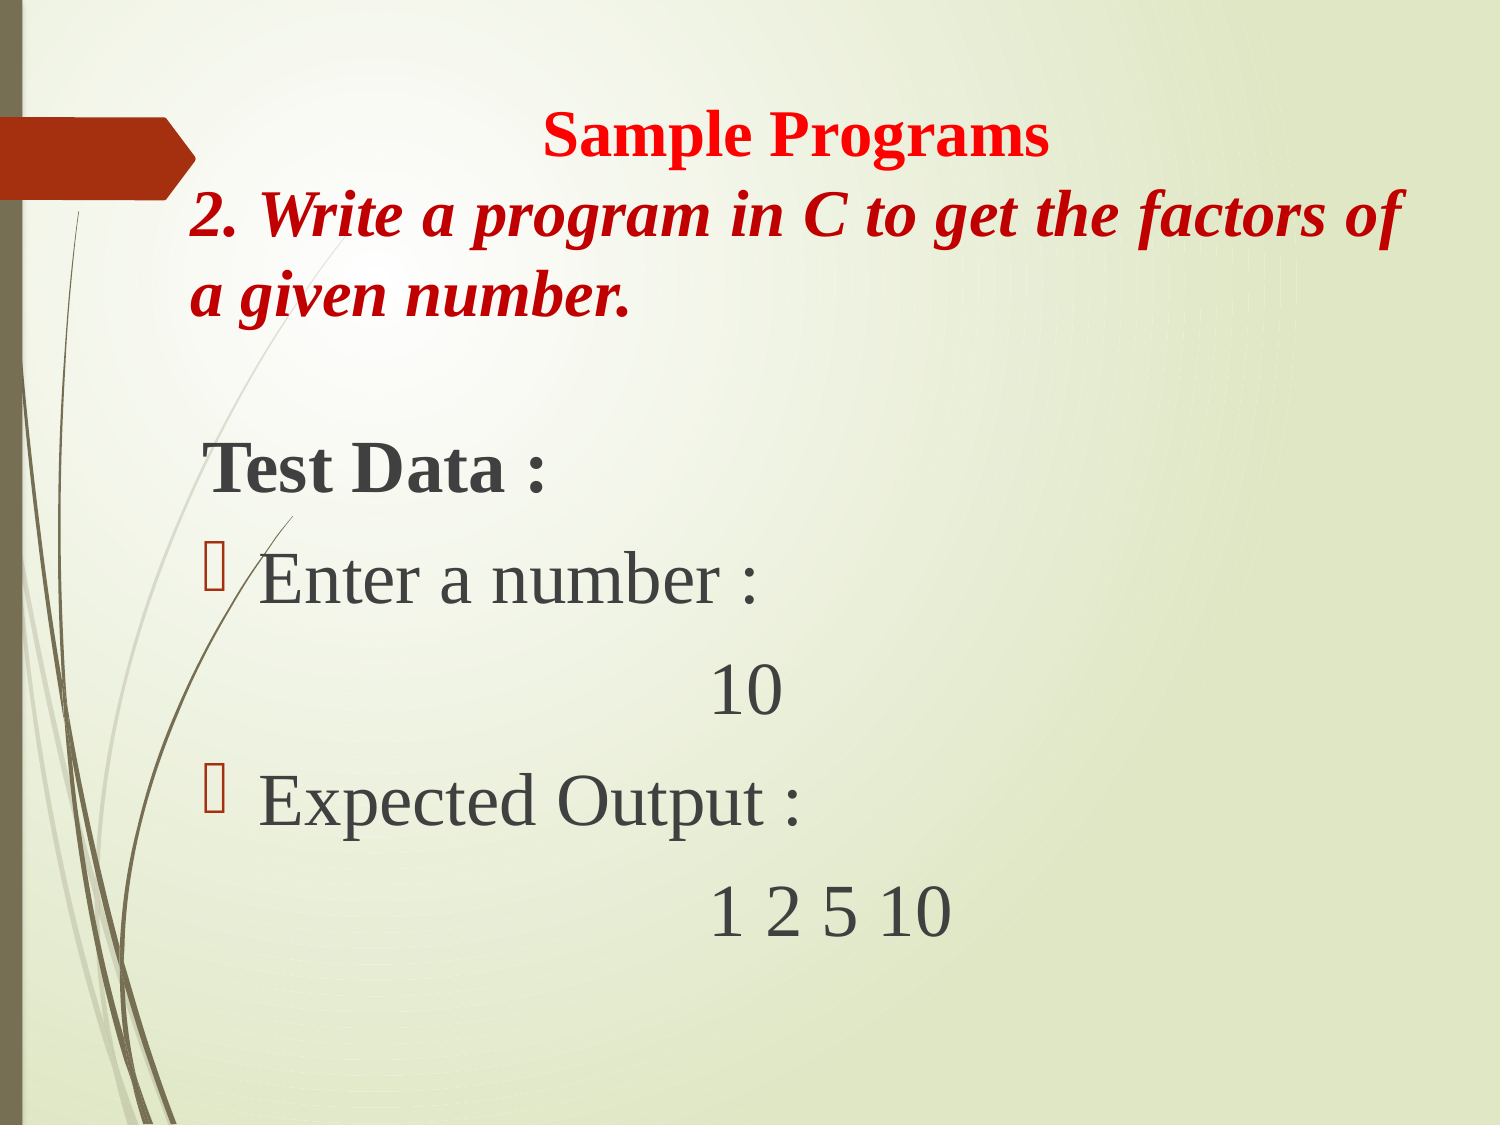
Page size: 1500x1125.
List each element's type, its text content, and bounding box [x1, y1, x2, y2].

list Test Data : Enter a number : 10 Expected Output : 1 2 5 10 [187, 410, 1407, 973]
text_box Sample Programs 2. Write a program in C to get the factors of a given number. [175, 81, 1418, 337]
